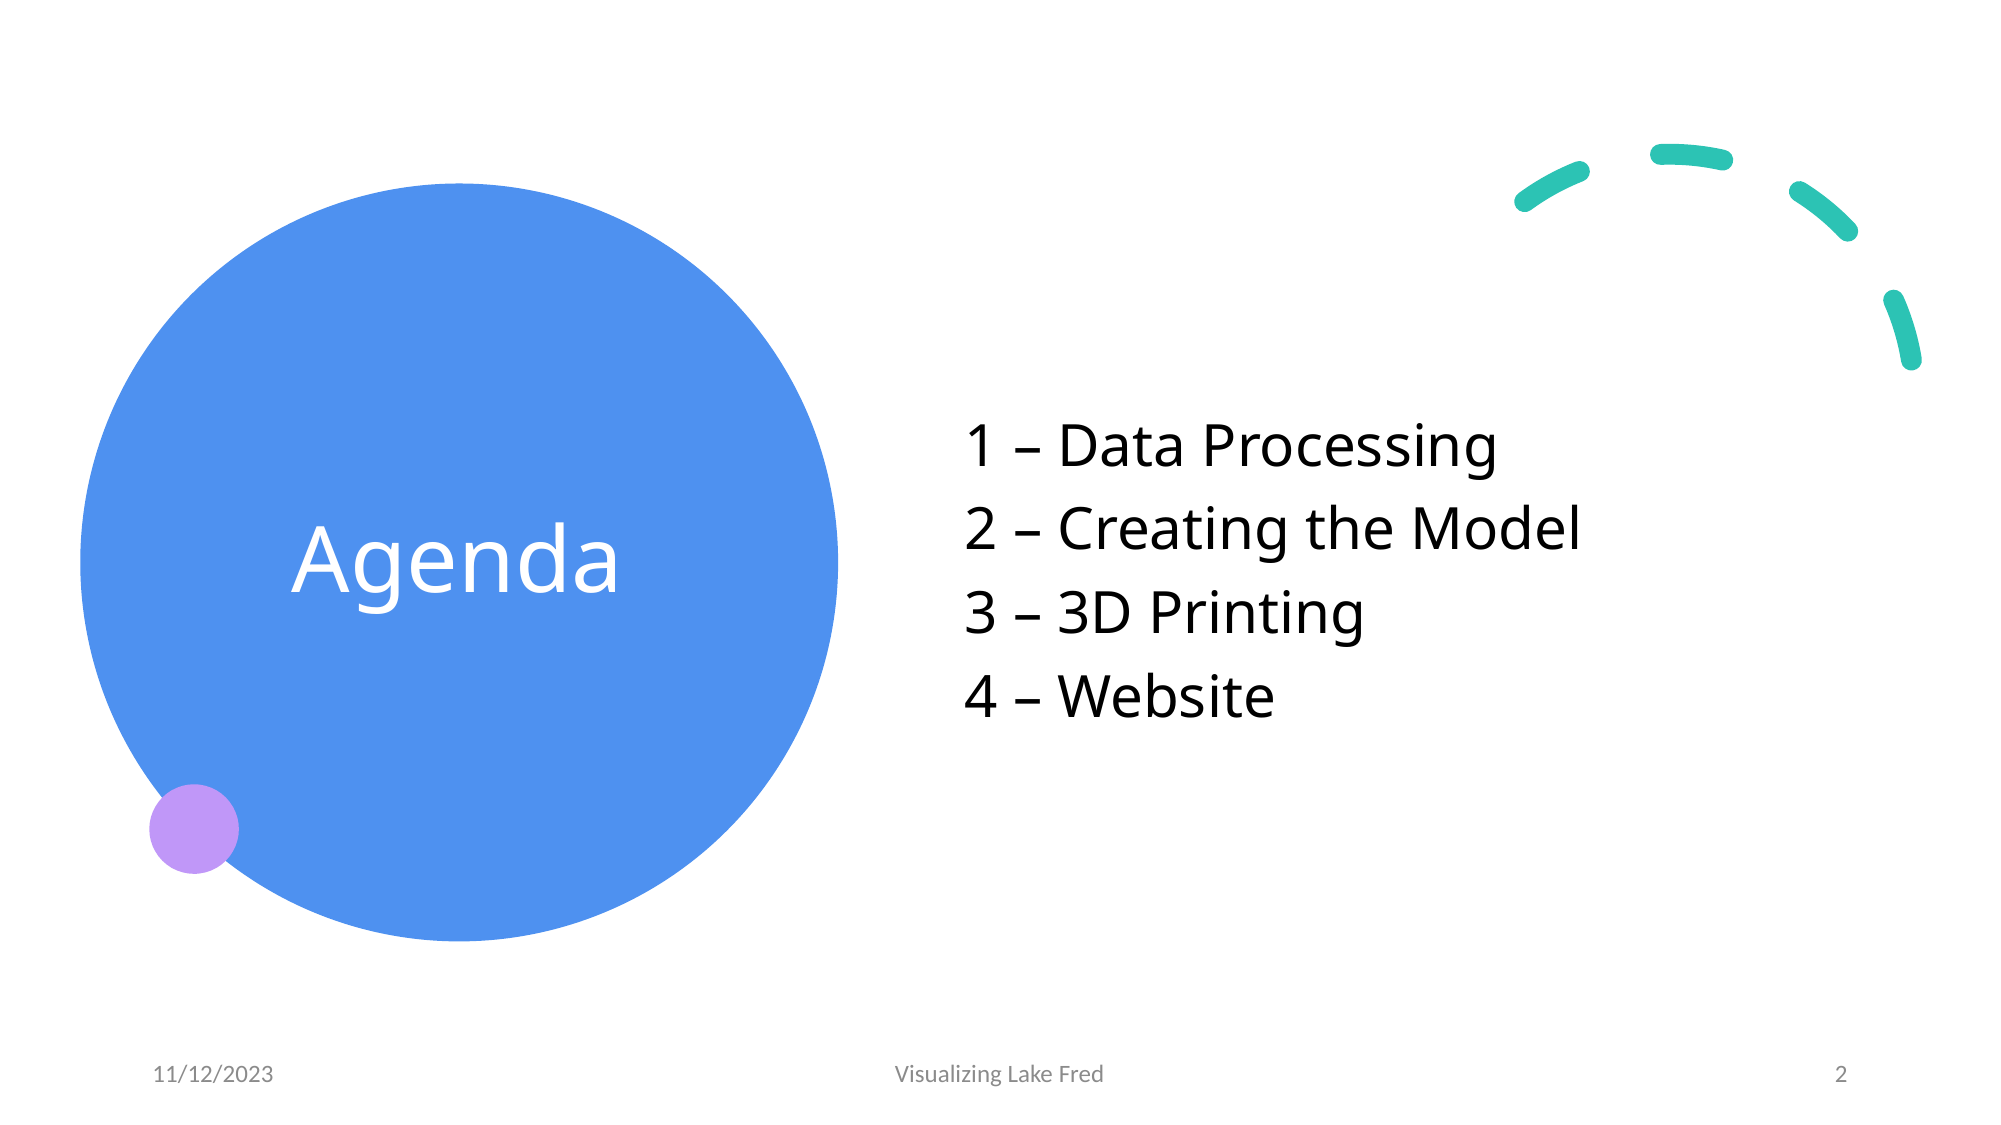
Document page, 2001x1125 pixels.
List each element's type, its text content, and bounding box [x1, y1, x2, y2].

list 1 – Data Processing 2 – Creating the Model 3 – 3D Printing 4 – Website [949, 250, 1788, 896]
slide_number 2 [1412, 1042, 1863, 1103]
title Agenda [191, 229, 723, 897]
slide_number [137, 1042, 588, 1103]
footer Visualizing Lake Fred [662, 1042, 1338, 1103]
